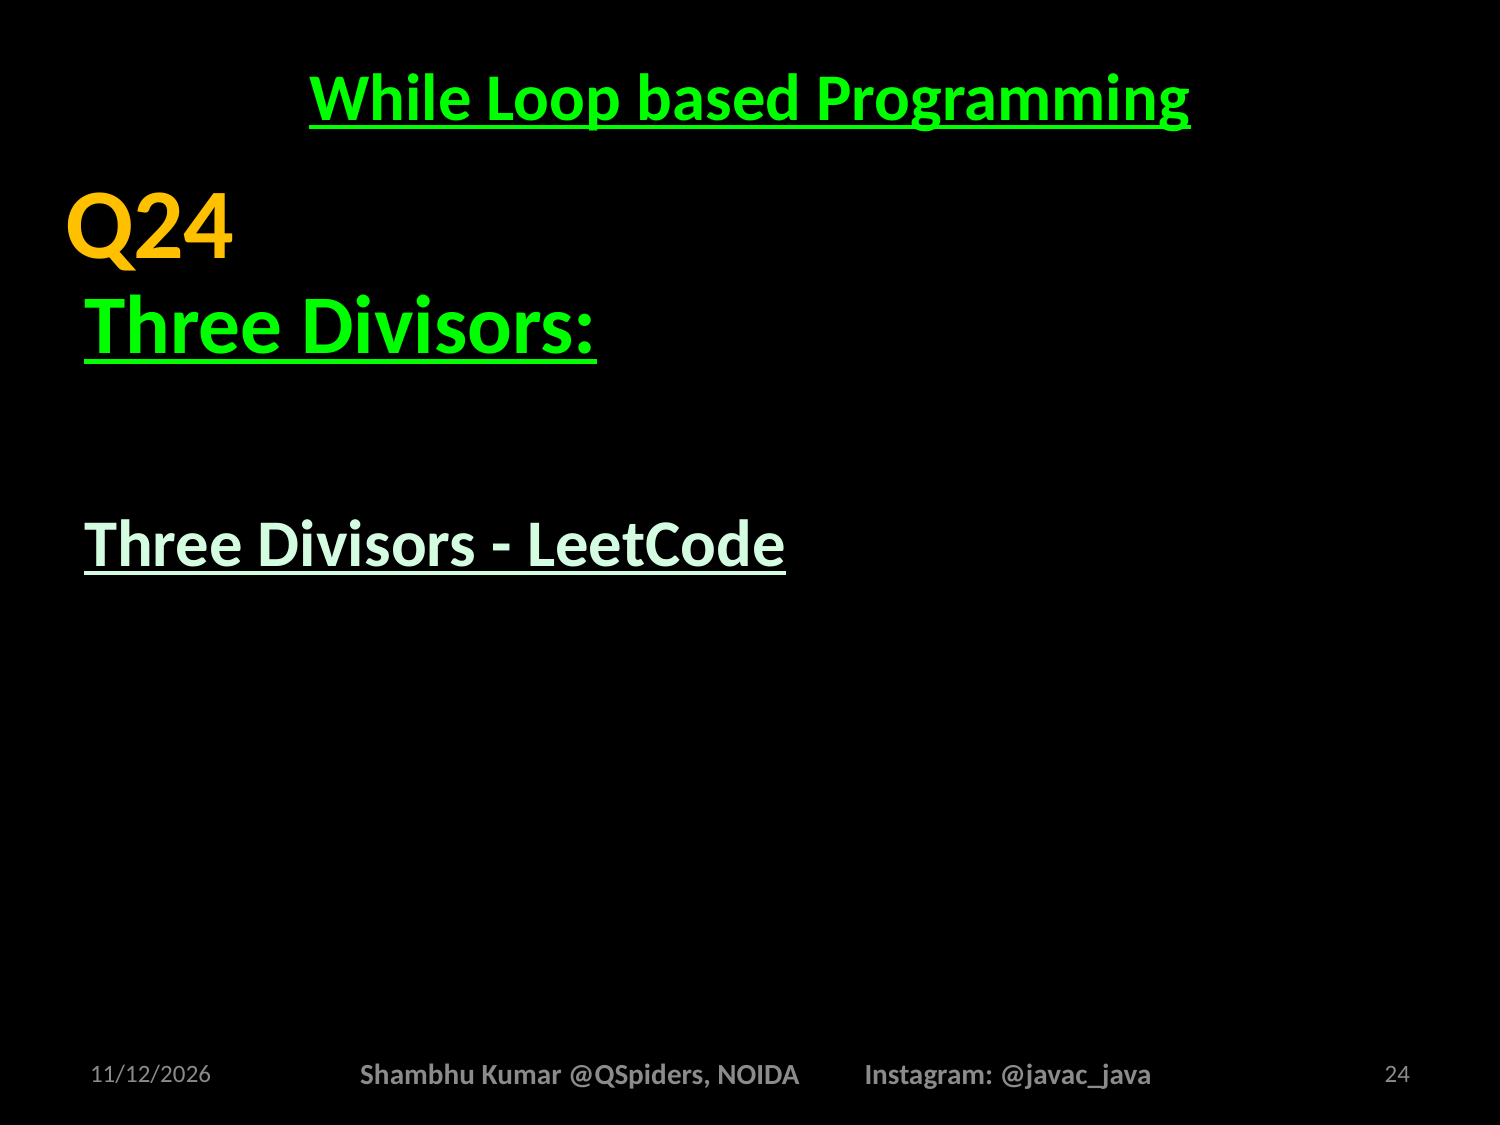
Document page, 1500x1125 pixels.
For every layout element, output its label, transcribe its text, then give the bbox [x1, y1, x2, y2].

title While Loop based Programming [75, 0, 1425, 188]
slide_number 24 [1074, 1042, 1425, 1103]
list Three Divisors: Three Divisors - LeetCode [69, 72, 1420, 1125]
footer Shambhu Kumar @QSpiders, NOIDA Instagram: @javac_java [275, 1042, 1074, 1103]
text_box Q24 [37, 149, 250, 288]
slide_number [75, 1042, 275, 1103]
